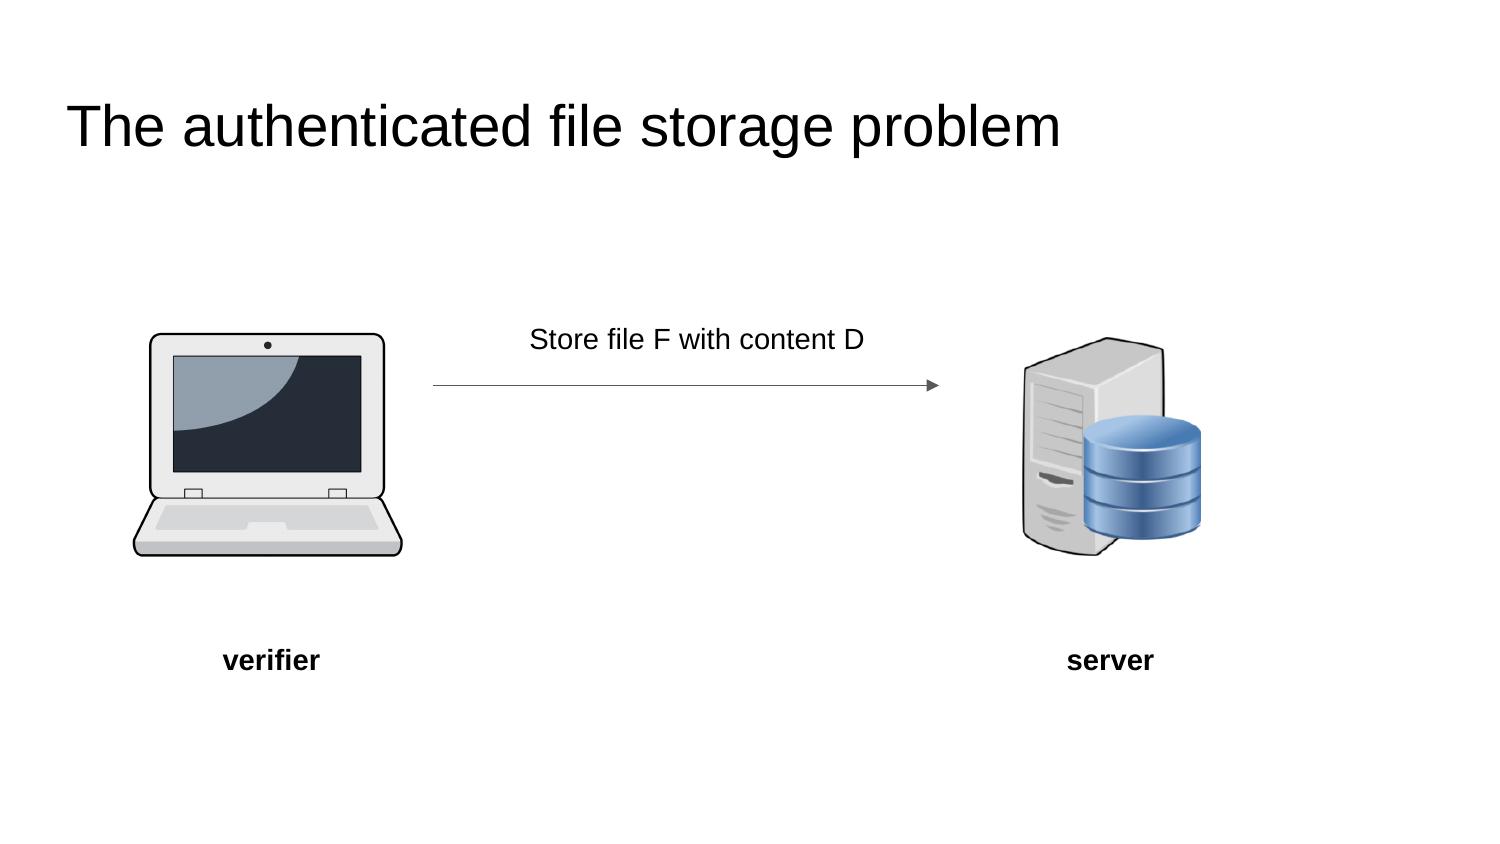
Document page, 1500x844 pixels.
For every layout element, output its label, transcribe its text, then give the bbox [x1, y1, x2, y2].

text_box verifier [200, 626, 343, 695]
title The authenticated file storage problem [51, 72, 1449, 167]
picture [83, 305, 460, 588]
text_box server [1039, 626, 1182, 695]
picture [1001, 336, 1220, 556]
text_box Store file F with content D [514, 305, 931, 384]
